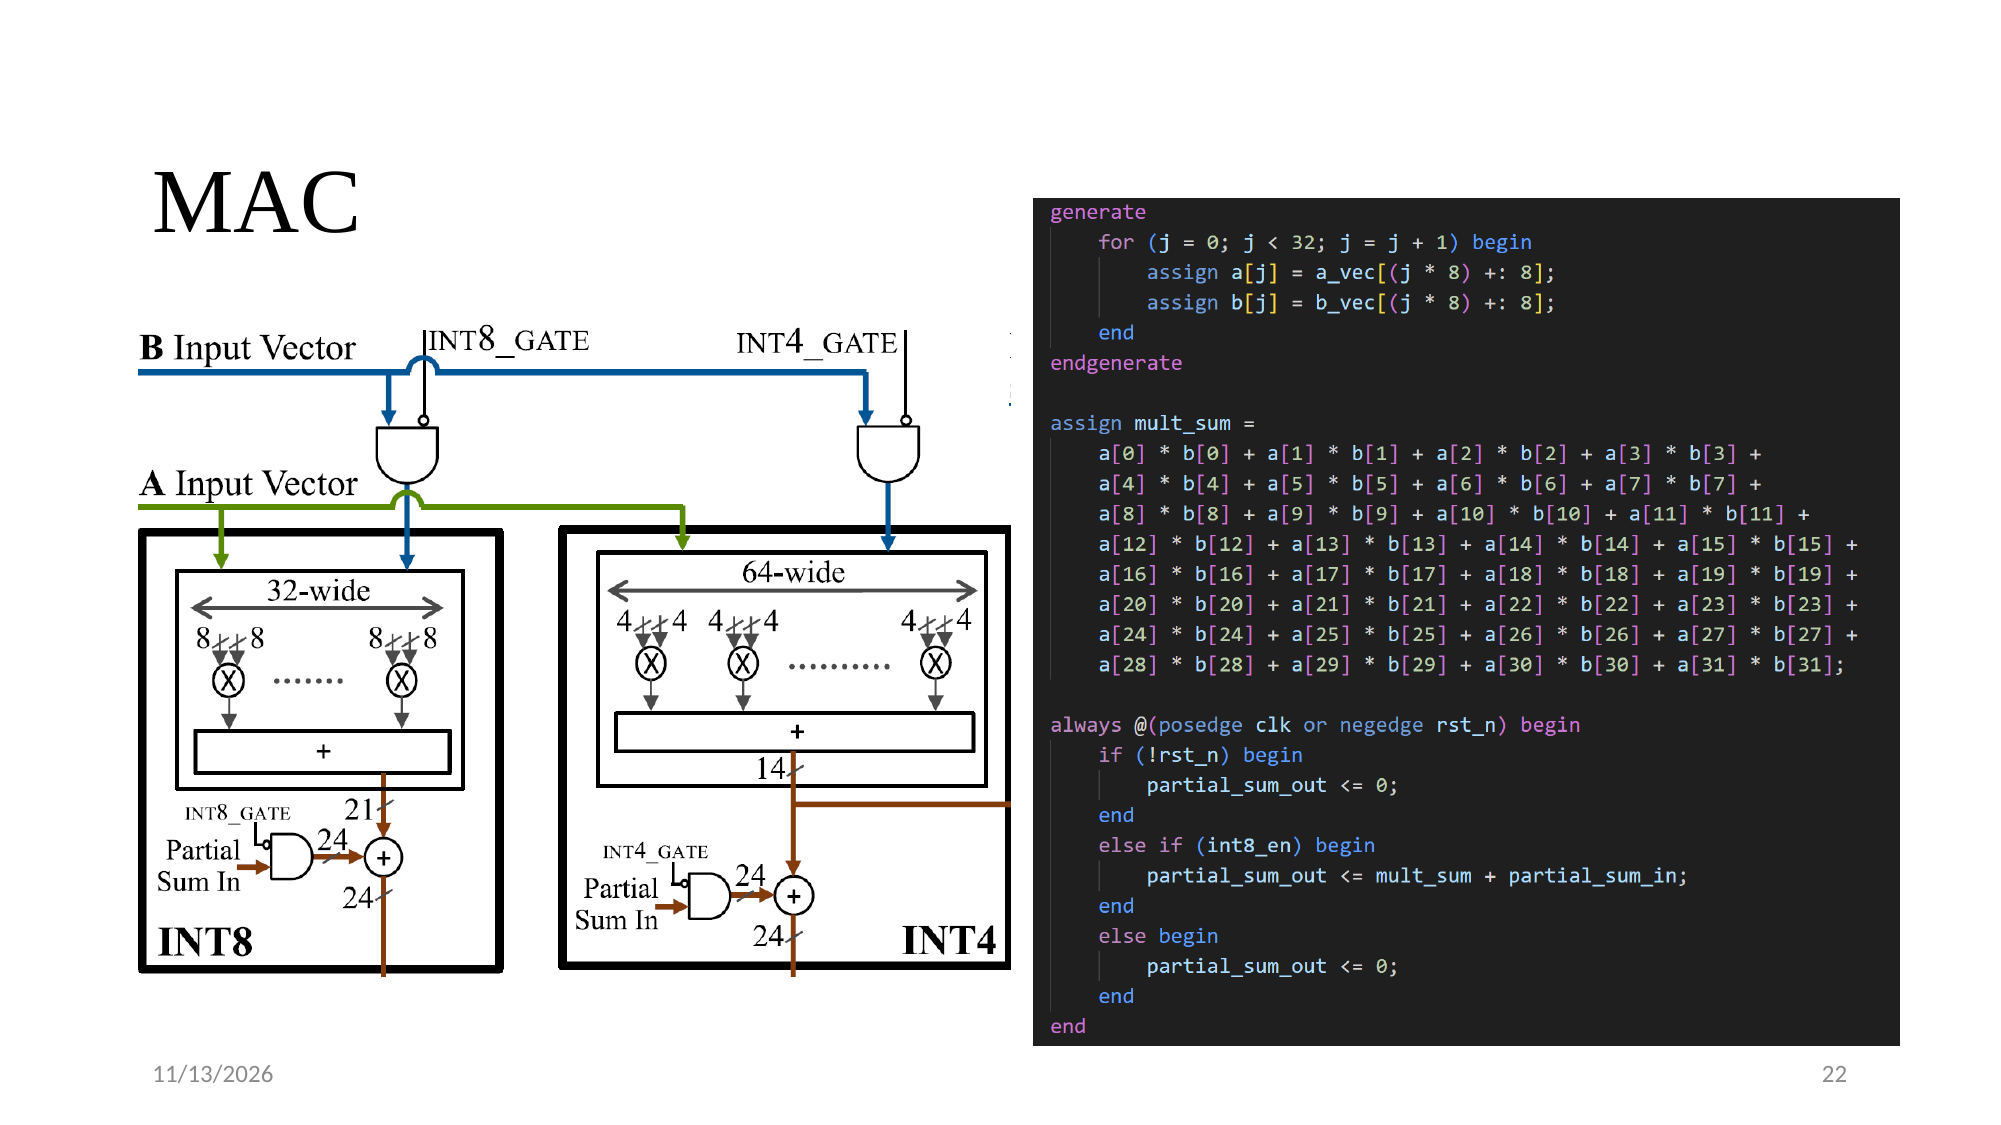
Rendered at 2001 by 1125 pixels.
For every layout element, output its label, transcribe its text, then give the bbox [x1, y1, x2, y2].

picture [123, 297, 1011, 977]
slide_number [137, 1042, 588, 1103]
picture [1033, 198, 1900, 1046]
slide_number 22 [1412, 1046, 1863, 1103]
title MAC [137, 59, 1863, 278]
